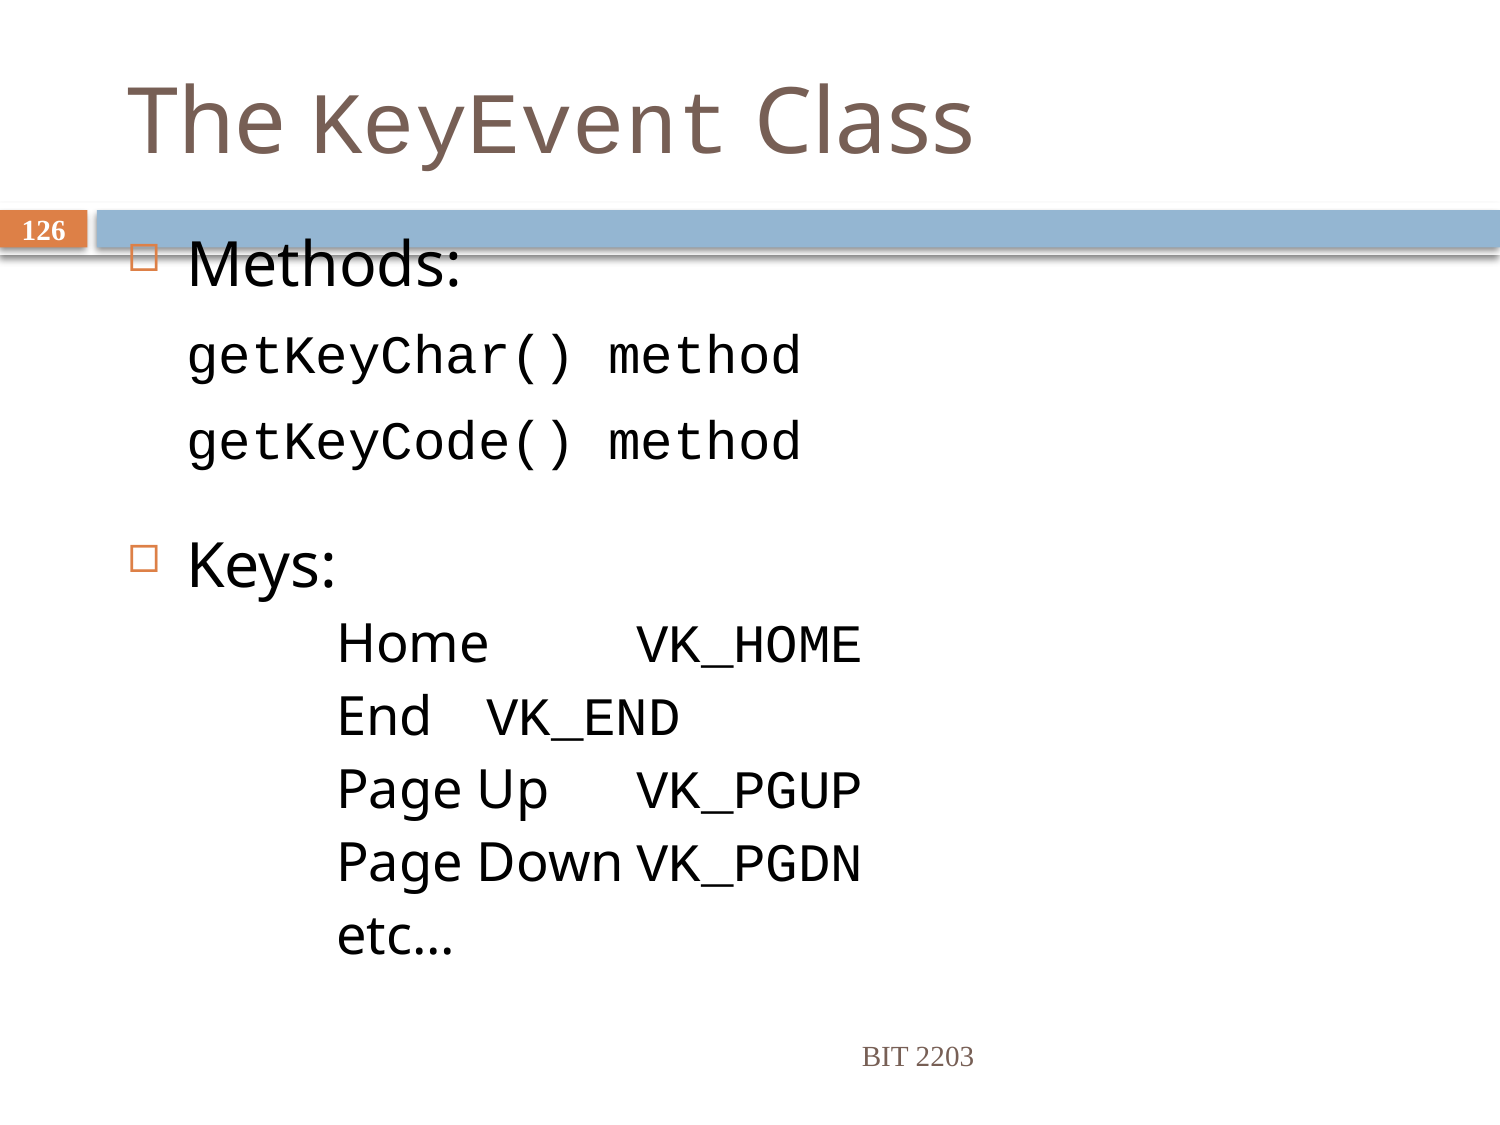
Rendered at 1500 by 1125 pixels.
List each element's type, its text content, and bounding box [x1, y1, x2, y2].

slide_number 126 [0, 208, 88, 249]
footer BIT 2203 [99, 1024, 990, 1085]
title The KeyEvent Class [112, 0, 1388, 224]
list Methods: getKeyChar() method getKeyCode() method Keys: Home VK_HOME End VK_END Page Up VK_PGUP Page Down VK_PGDN etc... [112, 224, 1400, 1013]
